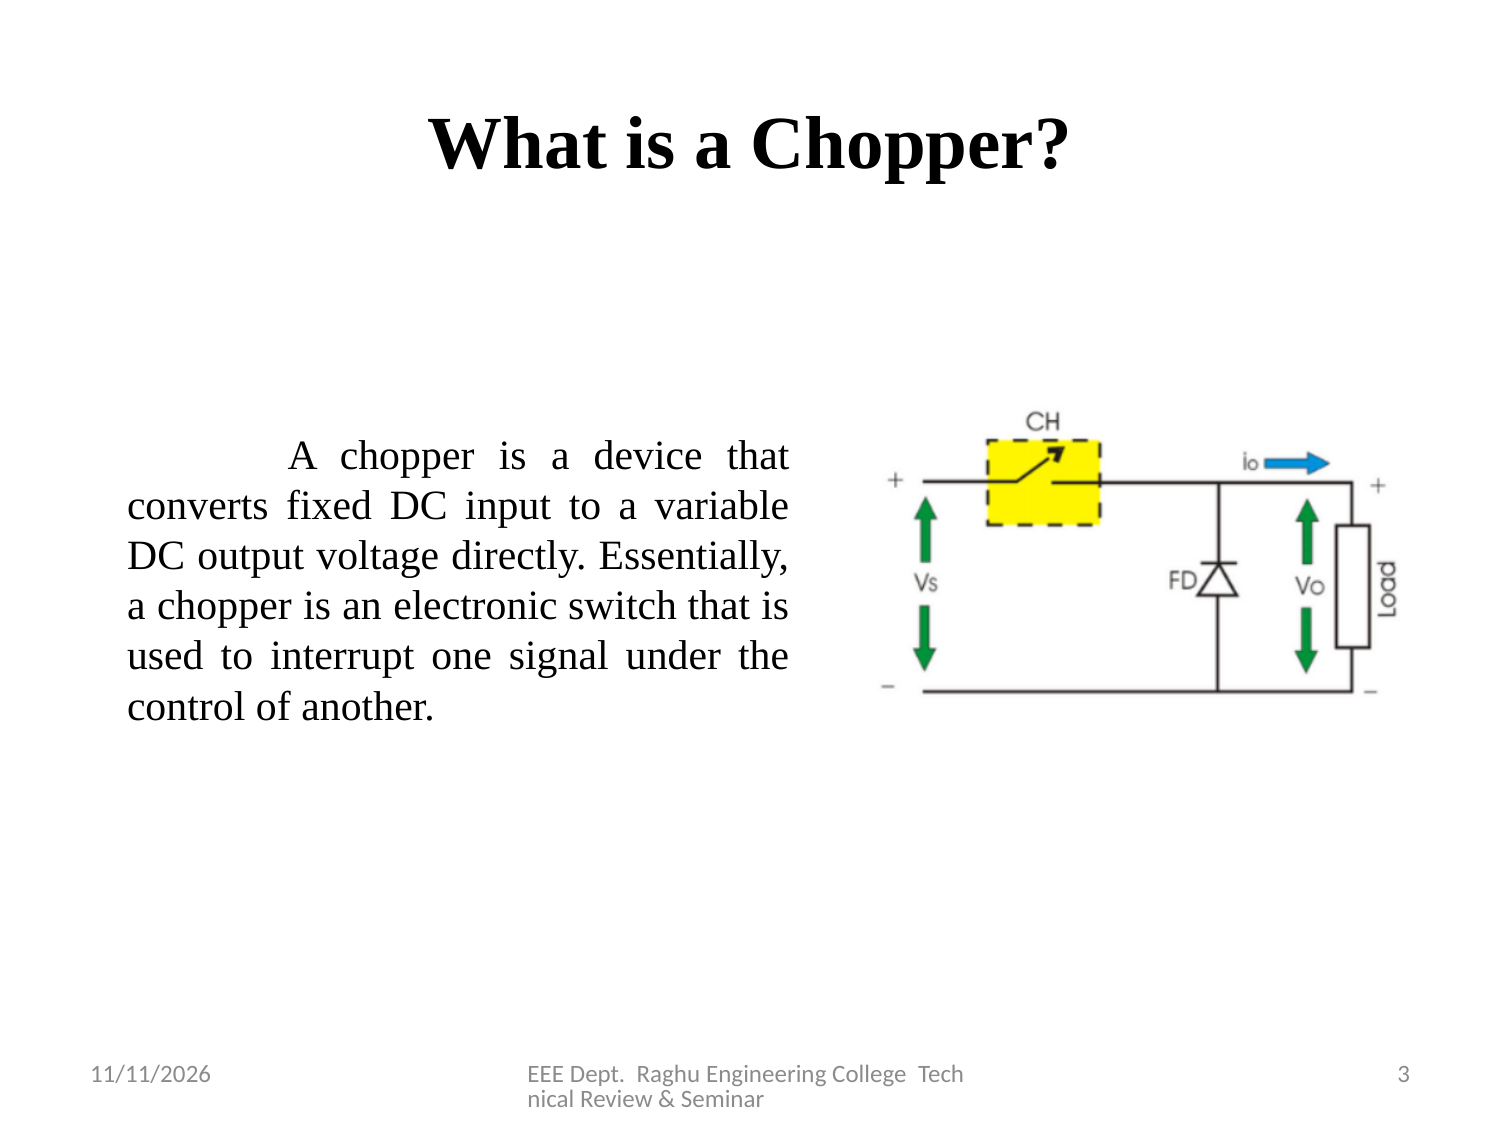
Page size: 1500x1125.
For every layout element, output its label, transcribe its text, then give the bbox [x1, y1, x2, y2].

slide_number 3 [1074, 1042, 1425, 1103]
list A chopper is a device that converts fixed DC input to a variable DC output voltage directly. Essentially, a chopper is an electronic switch that is used to interrupt one signal under the control of another. [112, 420, 805, 979]
title What is a Chopper? [75, 45, 1425, 233]
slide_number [75, 1042, 425, 1103]
footer EEE Dept. Raghu Engineering College Technical Review & Seminar [512, 1042, 988, 1103]
picture [867, 400, 1411, 725]
